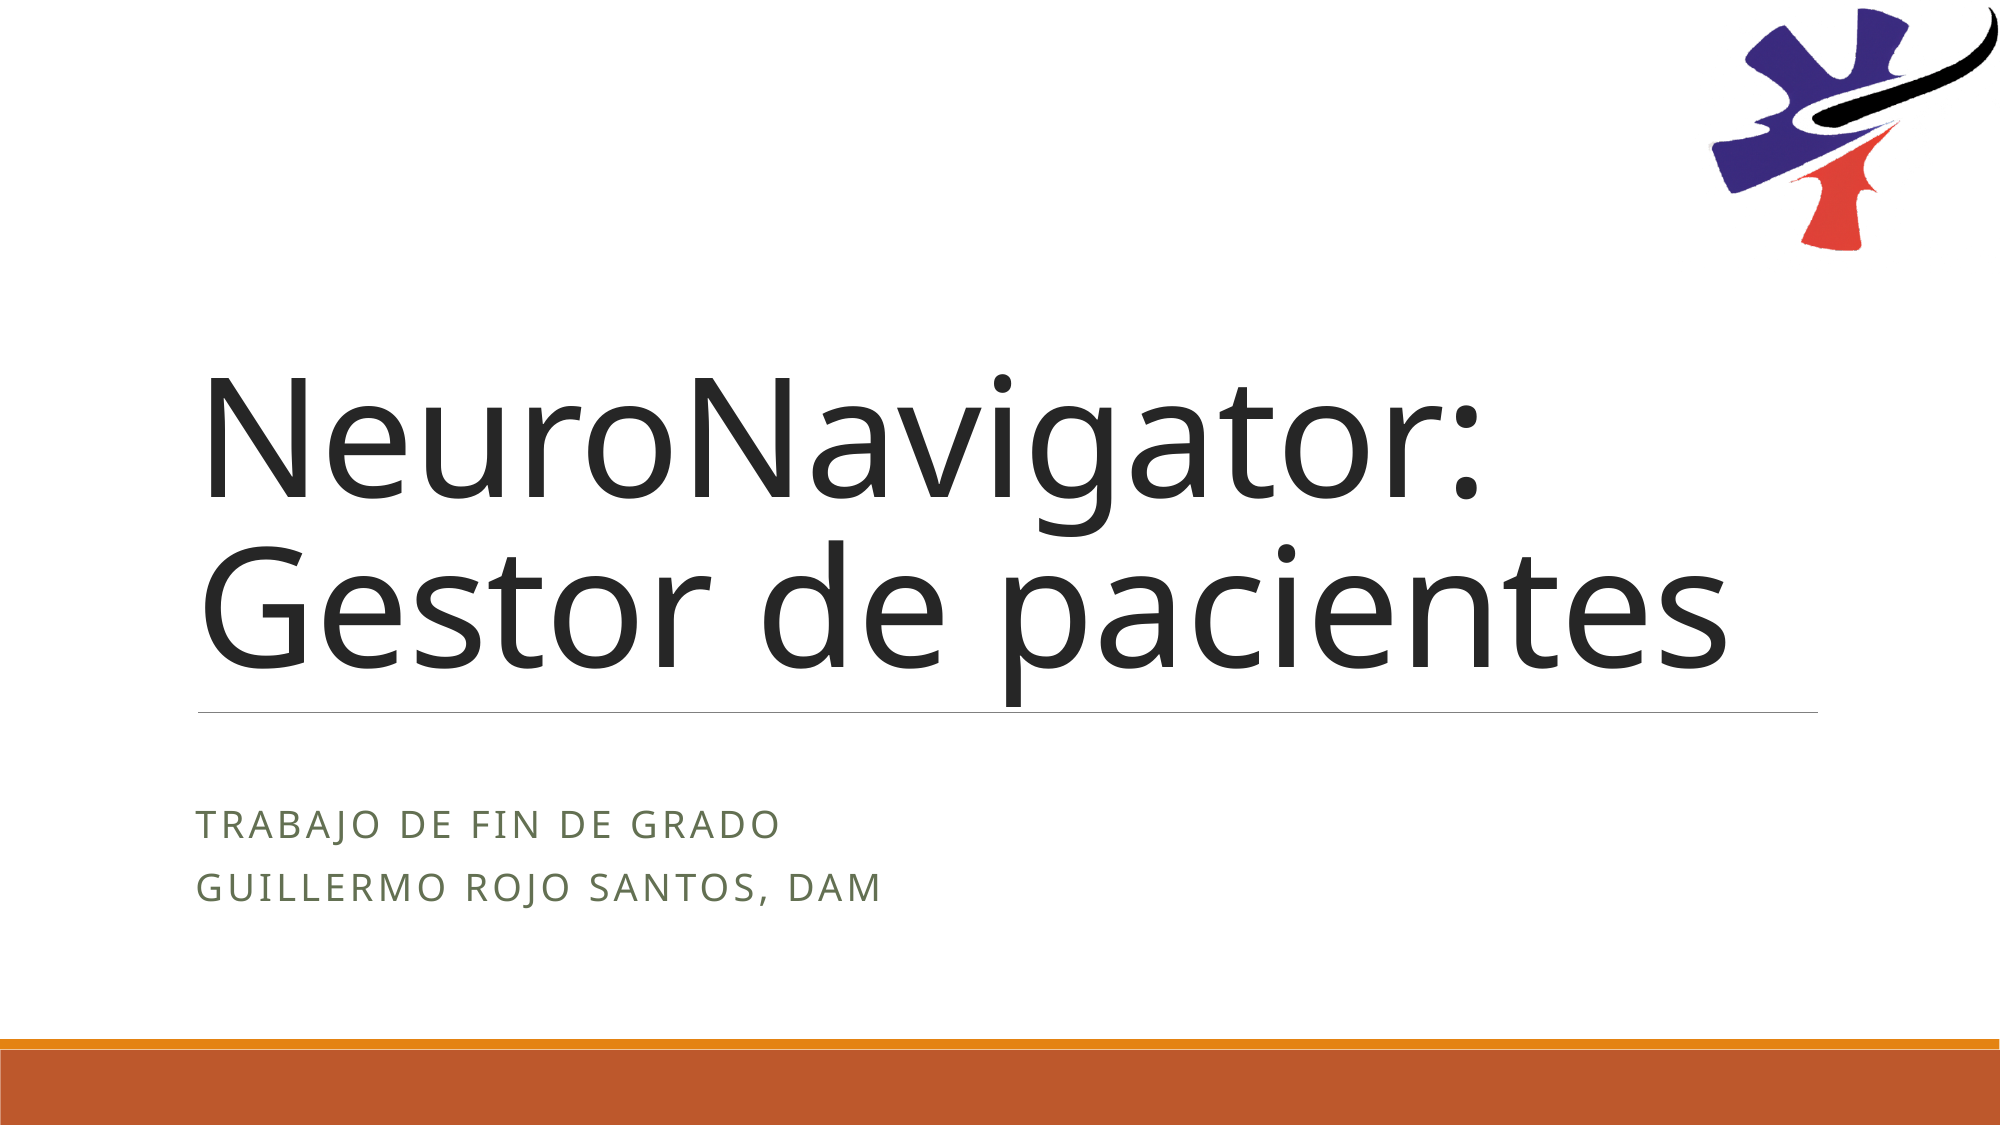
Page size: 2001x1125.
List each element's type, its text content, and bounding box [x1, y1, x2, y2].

subtitle Trabajo de Fin de Grado Guillermo Rojo Santos, DAM [180, 730, 1831, 919]
picture [1667, 0, 2000, 275]
title NeuroNavigator: Gestor de pacientes [180, 124, 1830, 710]
